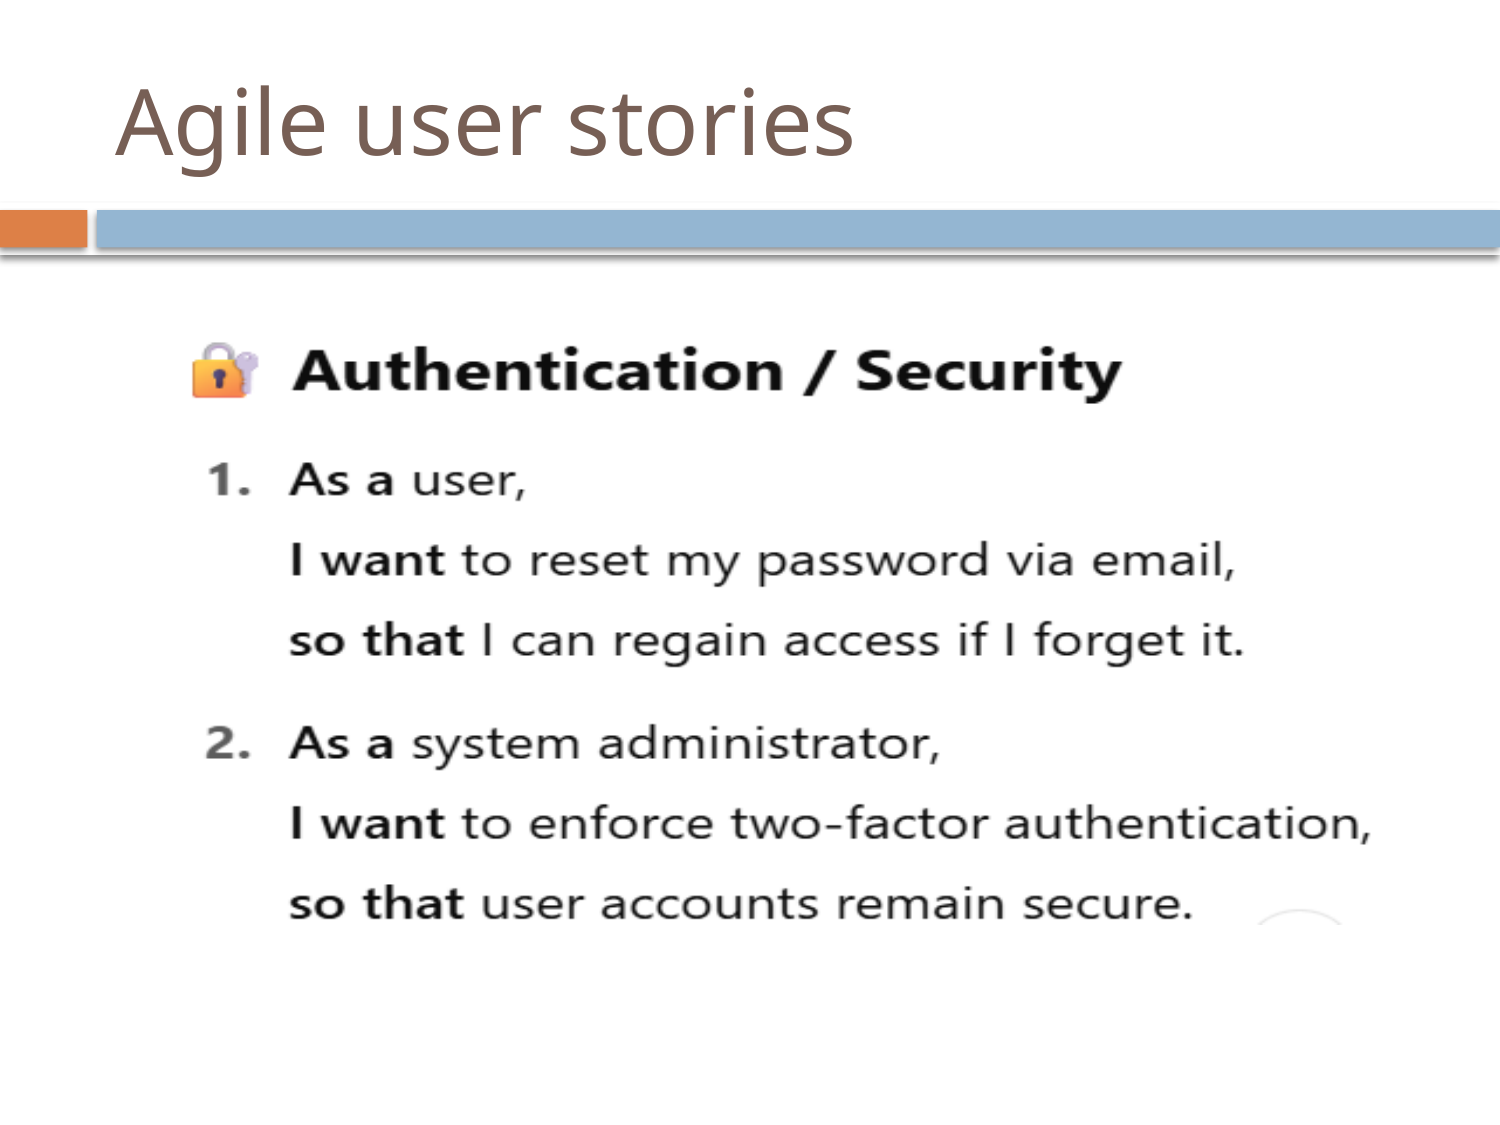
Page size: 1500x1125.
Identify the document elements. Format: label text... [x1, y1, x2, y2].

picture [123, 299, 1415, 926]
title Agile user stories [100, 37, 1438, 200]
